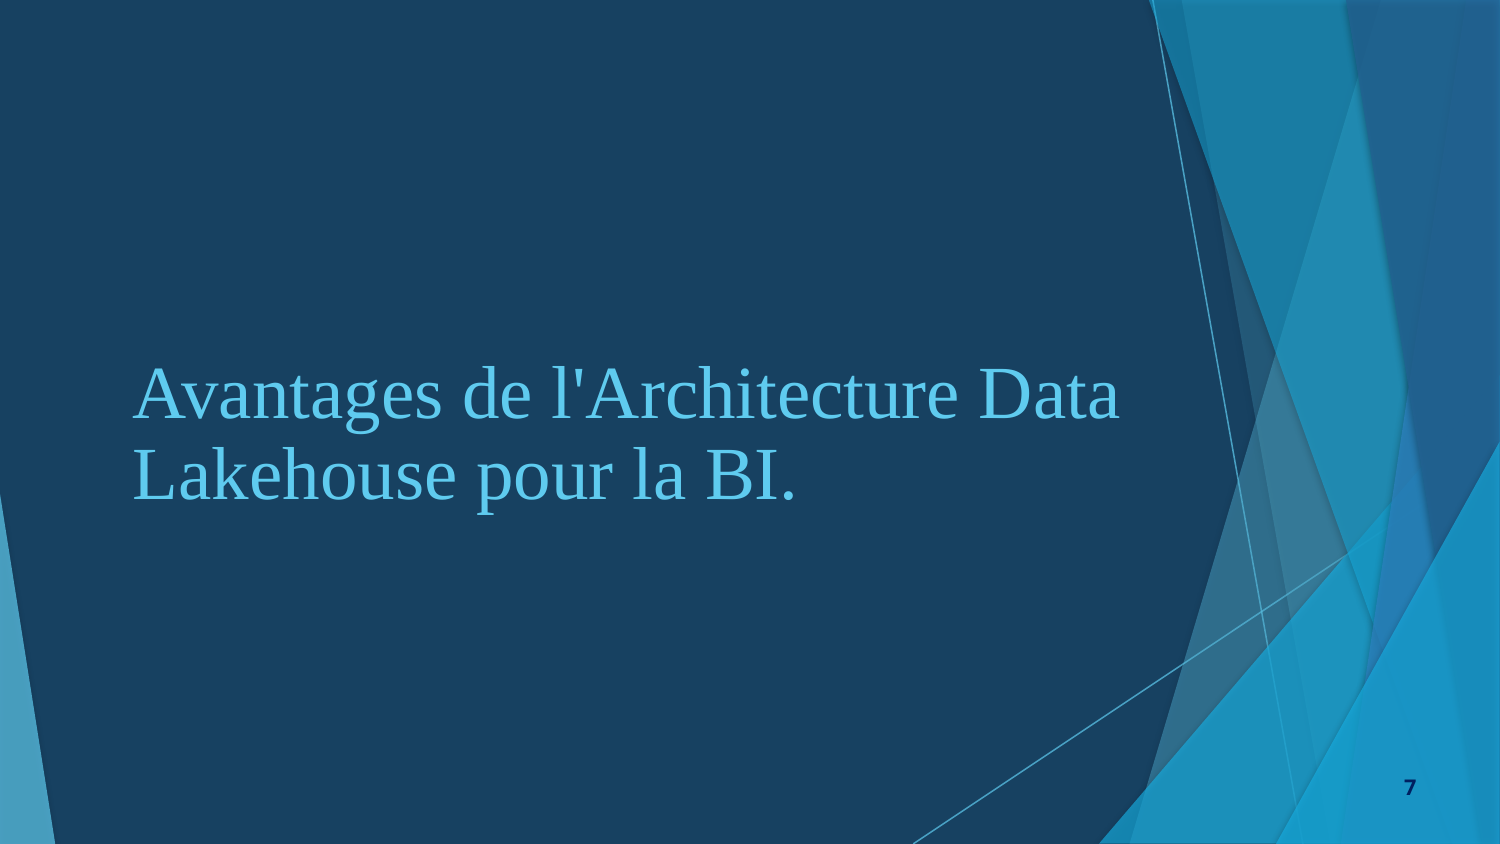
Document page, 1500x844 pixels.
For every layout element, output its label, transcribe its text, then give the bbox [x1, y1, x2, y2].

text_box 7 [1216, 758, 1432, 819]
title Avantages de l'Architecture Data Lakehouse pour la BI. [115, 320, 1300, 524]
